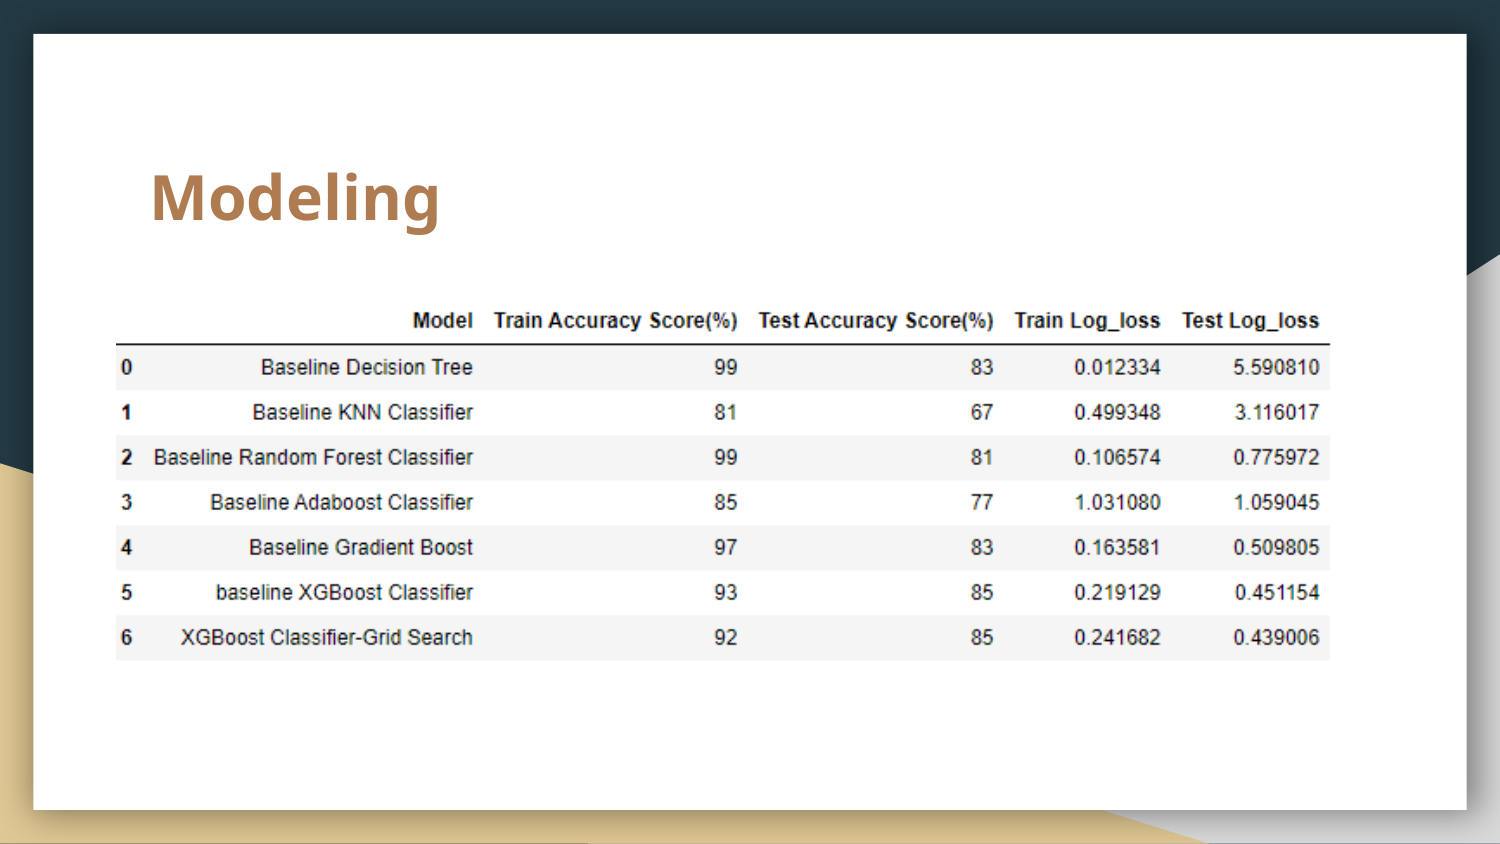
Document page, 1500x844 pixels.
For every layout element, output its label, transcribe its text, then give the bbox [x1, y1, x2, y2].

picture [115, 251, 1385, 685]
title Modeling [134, 138, 1366, 250]
